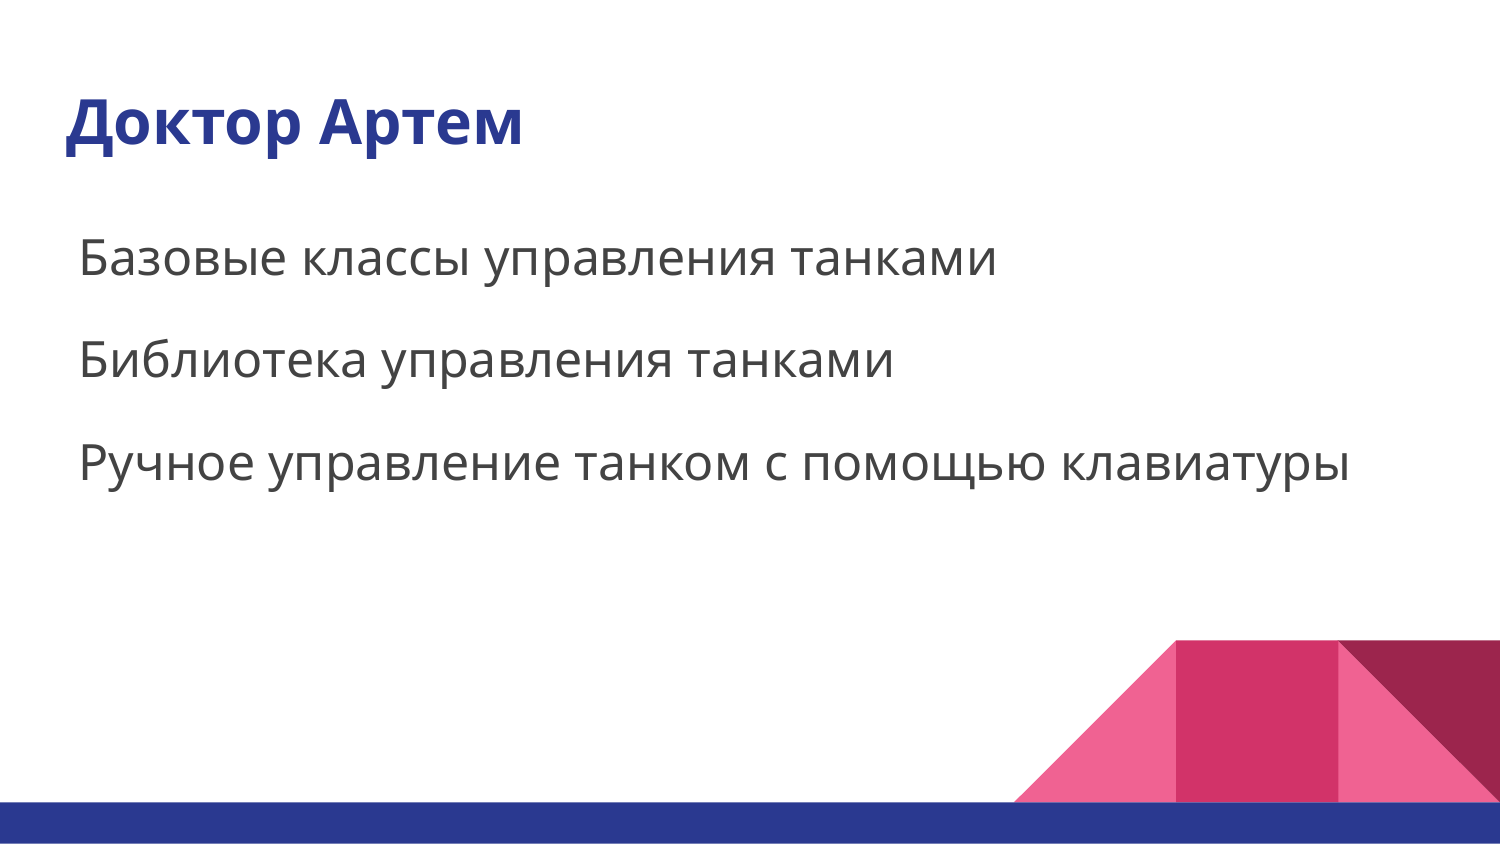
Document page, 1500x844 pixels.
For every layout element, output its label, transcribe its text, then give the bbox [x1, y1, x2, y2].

list Базовые классы управления танками Библиотека управления танками Ручное управление танком с помощью клавиатуры [51, 201, 1449, 750]
title Доктор Артем [51, 67, 1449, 167]
